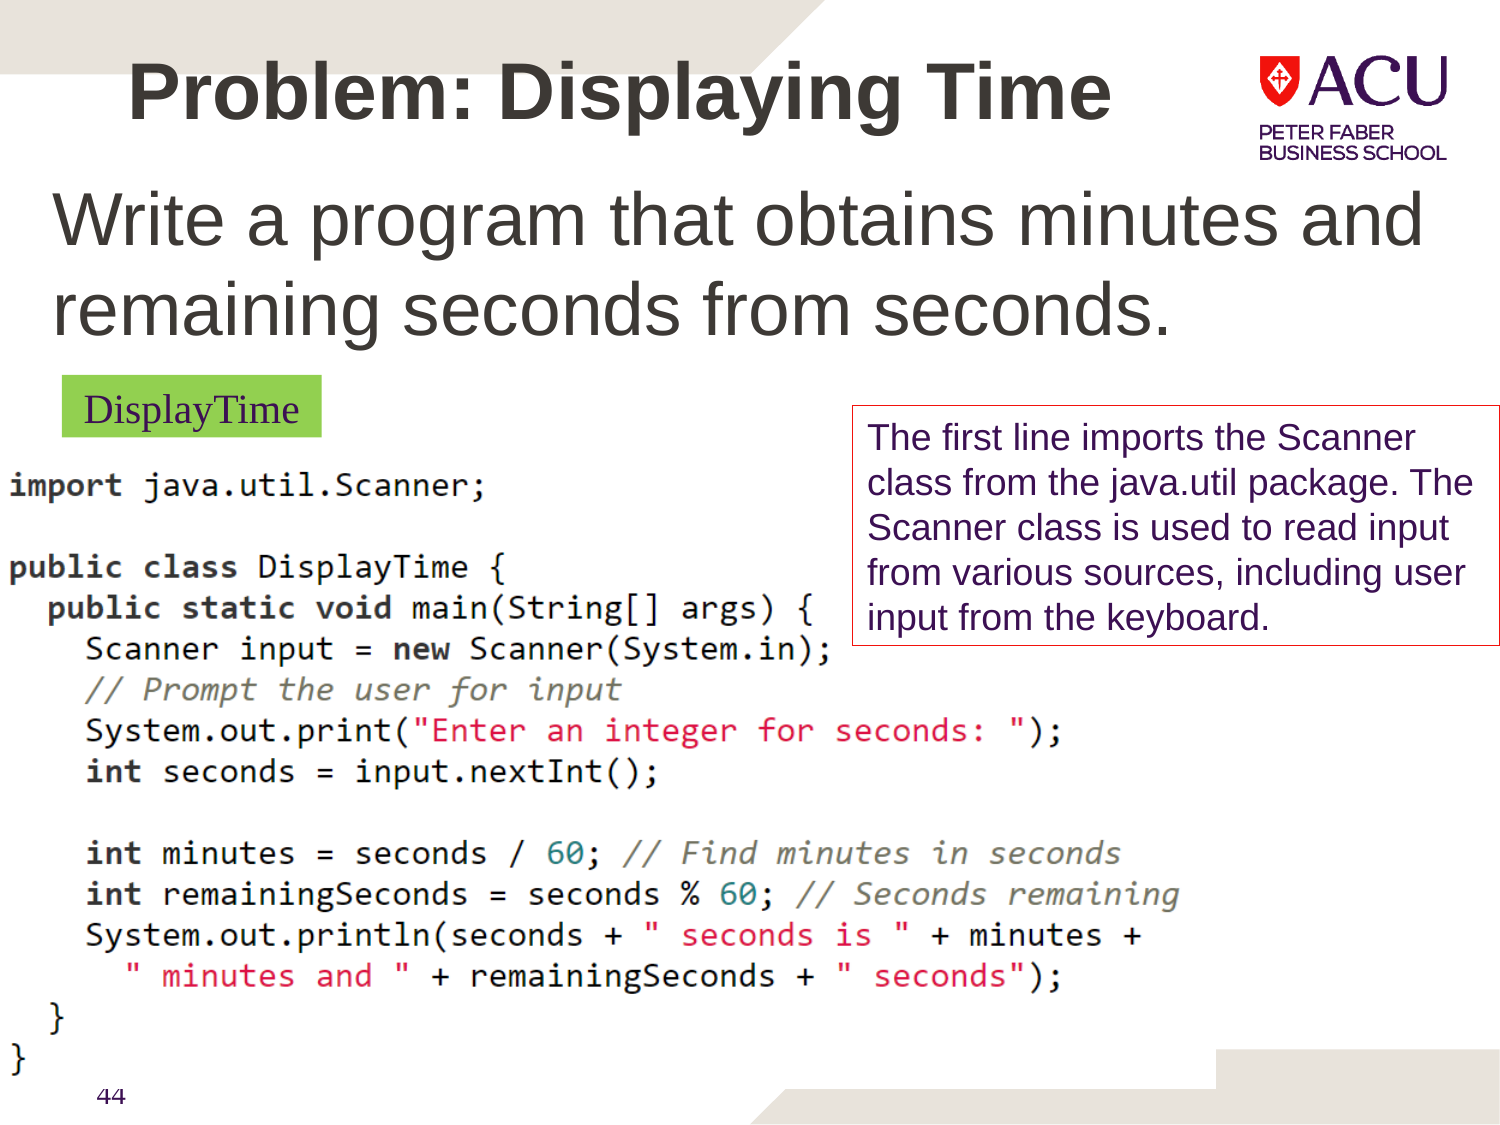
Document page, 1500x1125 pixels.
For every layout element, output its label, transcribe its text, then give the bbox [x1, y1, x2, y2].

picture [0, 460, 1216, 1089]
slide_number 44 [81, 1089, 156, 1109]
list Write a program that obtains minutes and remaining seconds from seconds. [37, 162, 1463, 460]
title Problem: Displaying Time [112, 24, 1388, 150]
picture [1240, 41, 1466, 175]
text_box The first line imports the Scanner class from the java.util package. The Scanner class is used to read input from various sources, including user input from the keyboard. [852, 405, 1500, 646]
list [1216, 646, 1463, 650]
text_box DisplayTime [61, 374, 322, 438]
